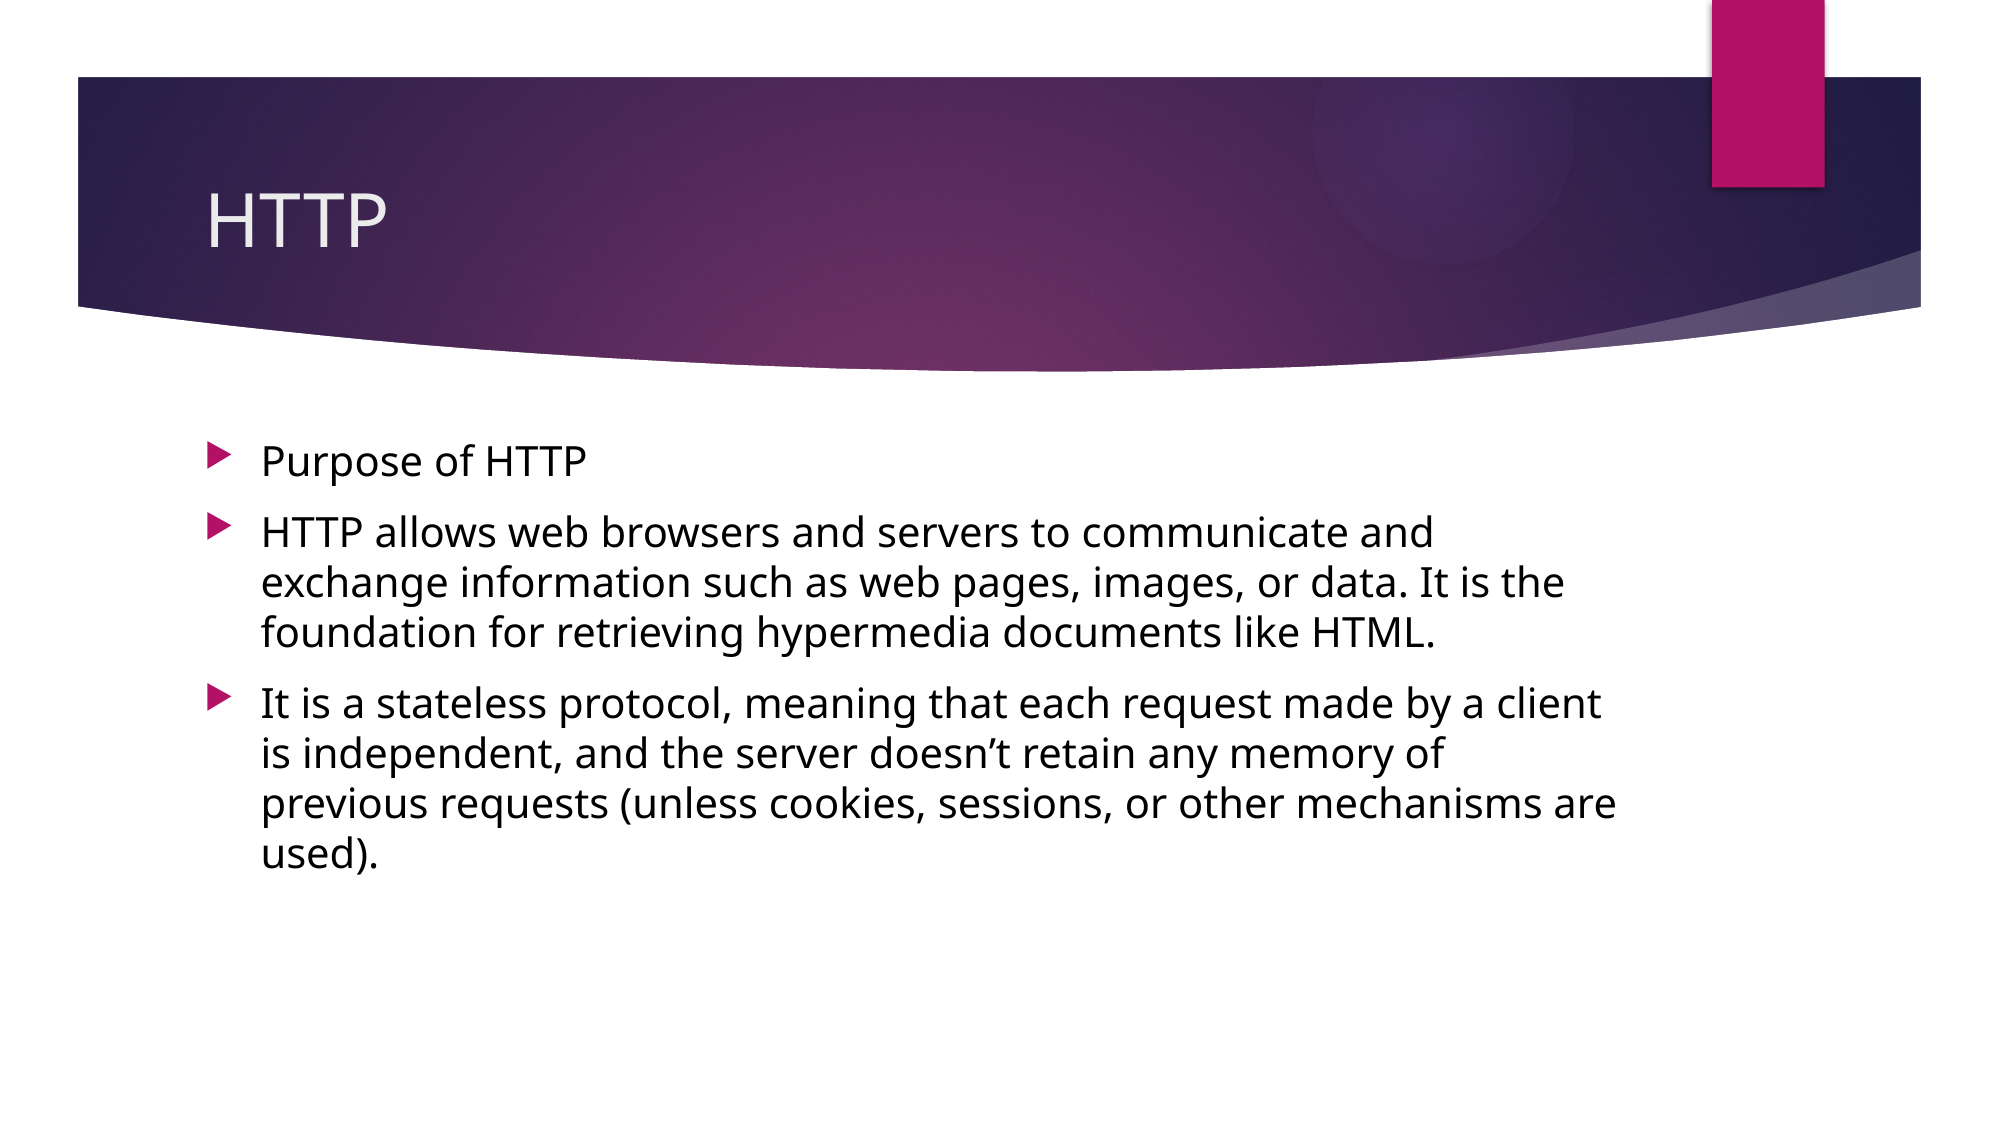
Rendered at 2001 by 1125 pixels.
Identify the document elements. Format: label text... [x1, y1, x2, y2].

list Purpose of HTTP HTTP allows web browsers and servers to communicate and exchange information such as web pages, images, or data. It is the foundation for retrieving hypermedia documents like HTML. It is a stateless protocol, meaning that each request made by a client is independent, and the server doesn’t retain any memory of previous requests (unless cookies, sessions, or other mechanisms are used). [189, 427, 1638, 988]
title HTTP [189, 159, 1627, 276]
